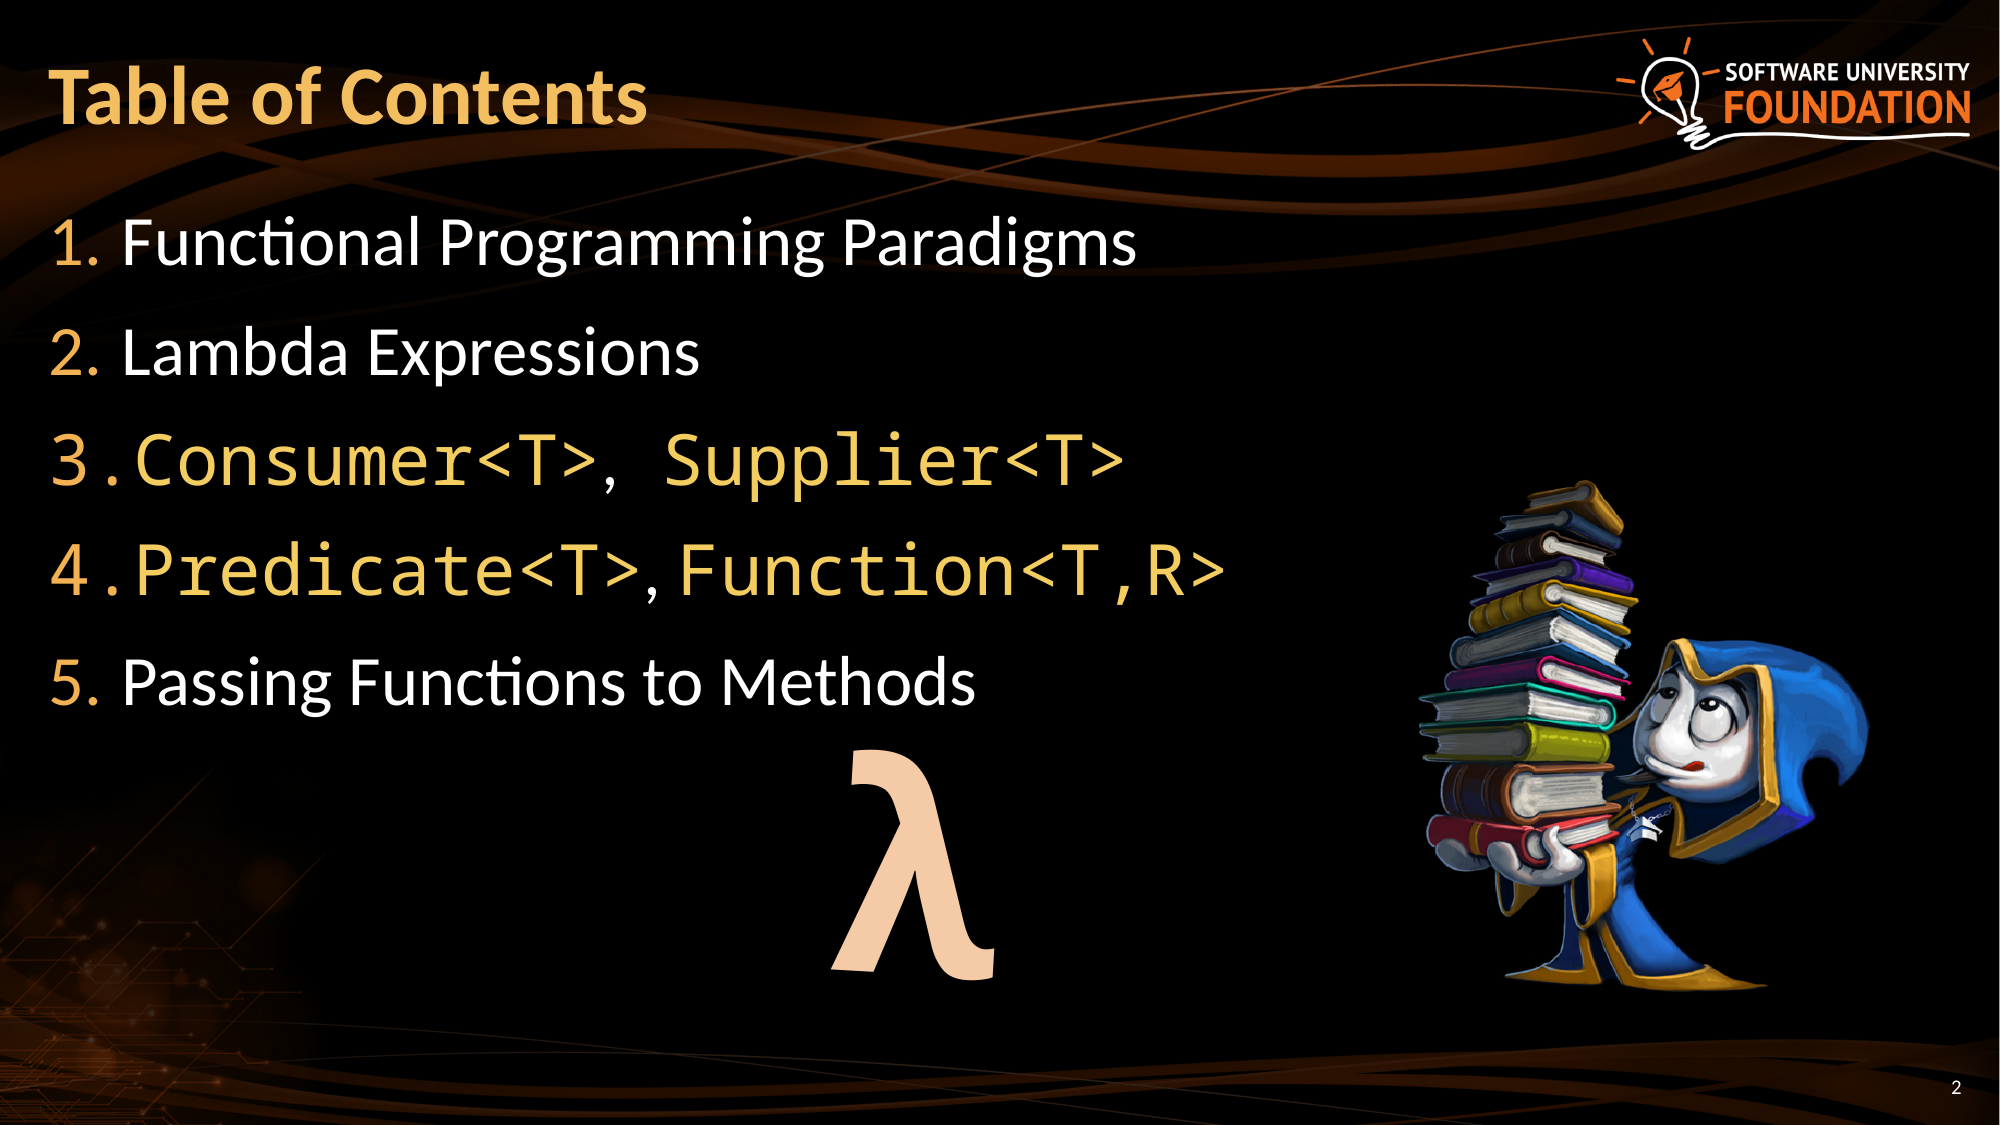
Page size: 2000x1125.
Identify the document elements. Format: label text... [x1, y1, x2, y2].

picture [0, 0, 2000, 1125]
text_box λ [791, 671, 1045, 1047]
list Functional Programming Paradigms Lambda Expressions Consumer<T>, Supplier<T> Predicate<T>, Function<T,R> Passing Functions to Methods [31, 188, 1968, 1103]
title Table of Contents [30, 6, 1602, 189]
